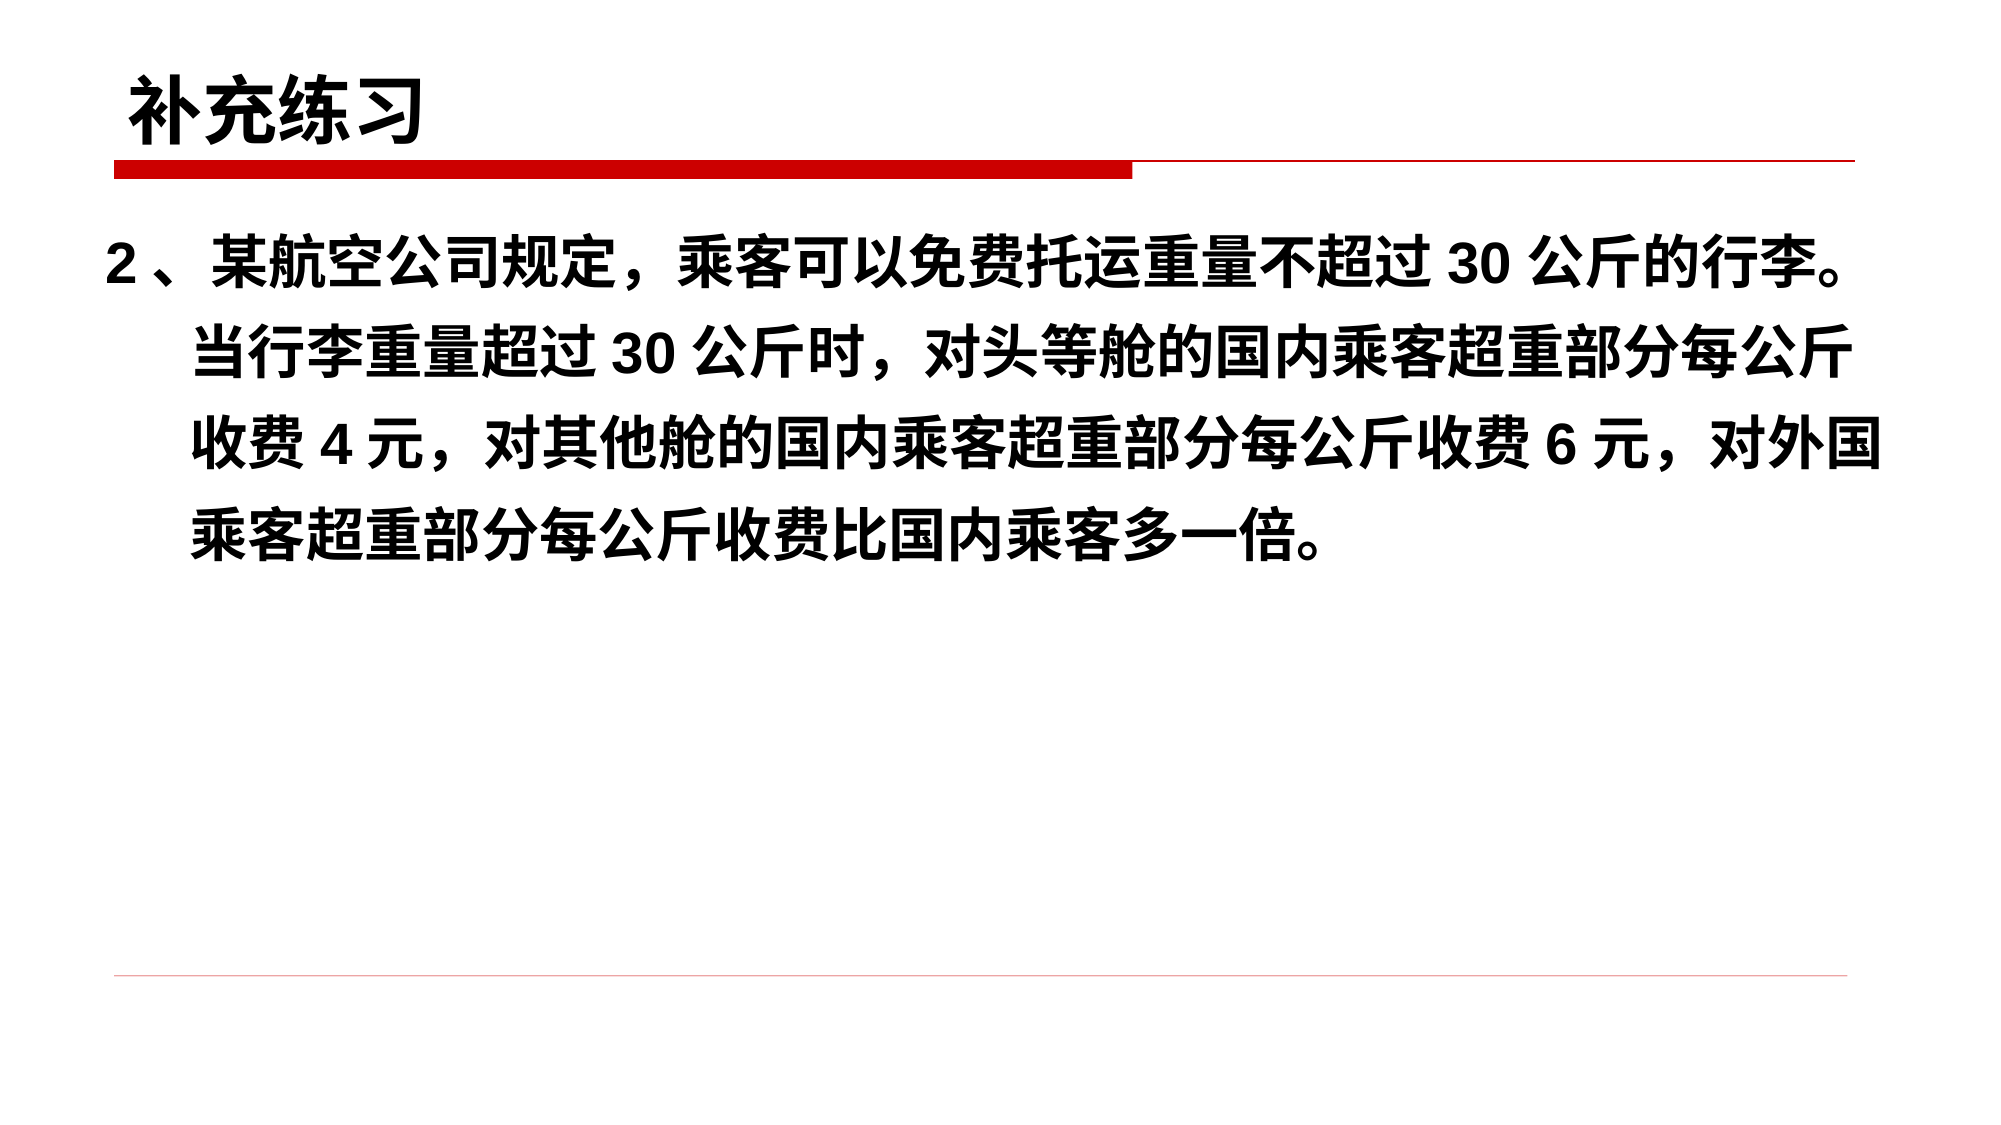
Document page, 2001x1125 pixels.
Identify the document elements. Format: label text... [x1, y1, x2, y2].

title 补充练习 [112, 42, 1863, 161]
list 2、某航空公司规定，乘客可以免费托运重量不超过30公斤的行李。当行李重量超过30公斤时，对头等舱的国内乘客超重部分每公斤收费4元，对其他舱的国内乘客超重部分每公斤收费6元，对外国乘客超重部分每公斤收费比国内乘客多一倍。 [90, 196, 1910, 897]
